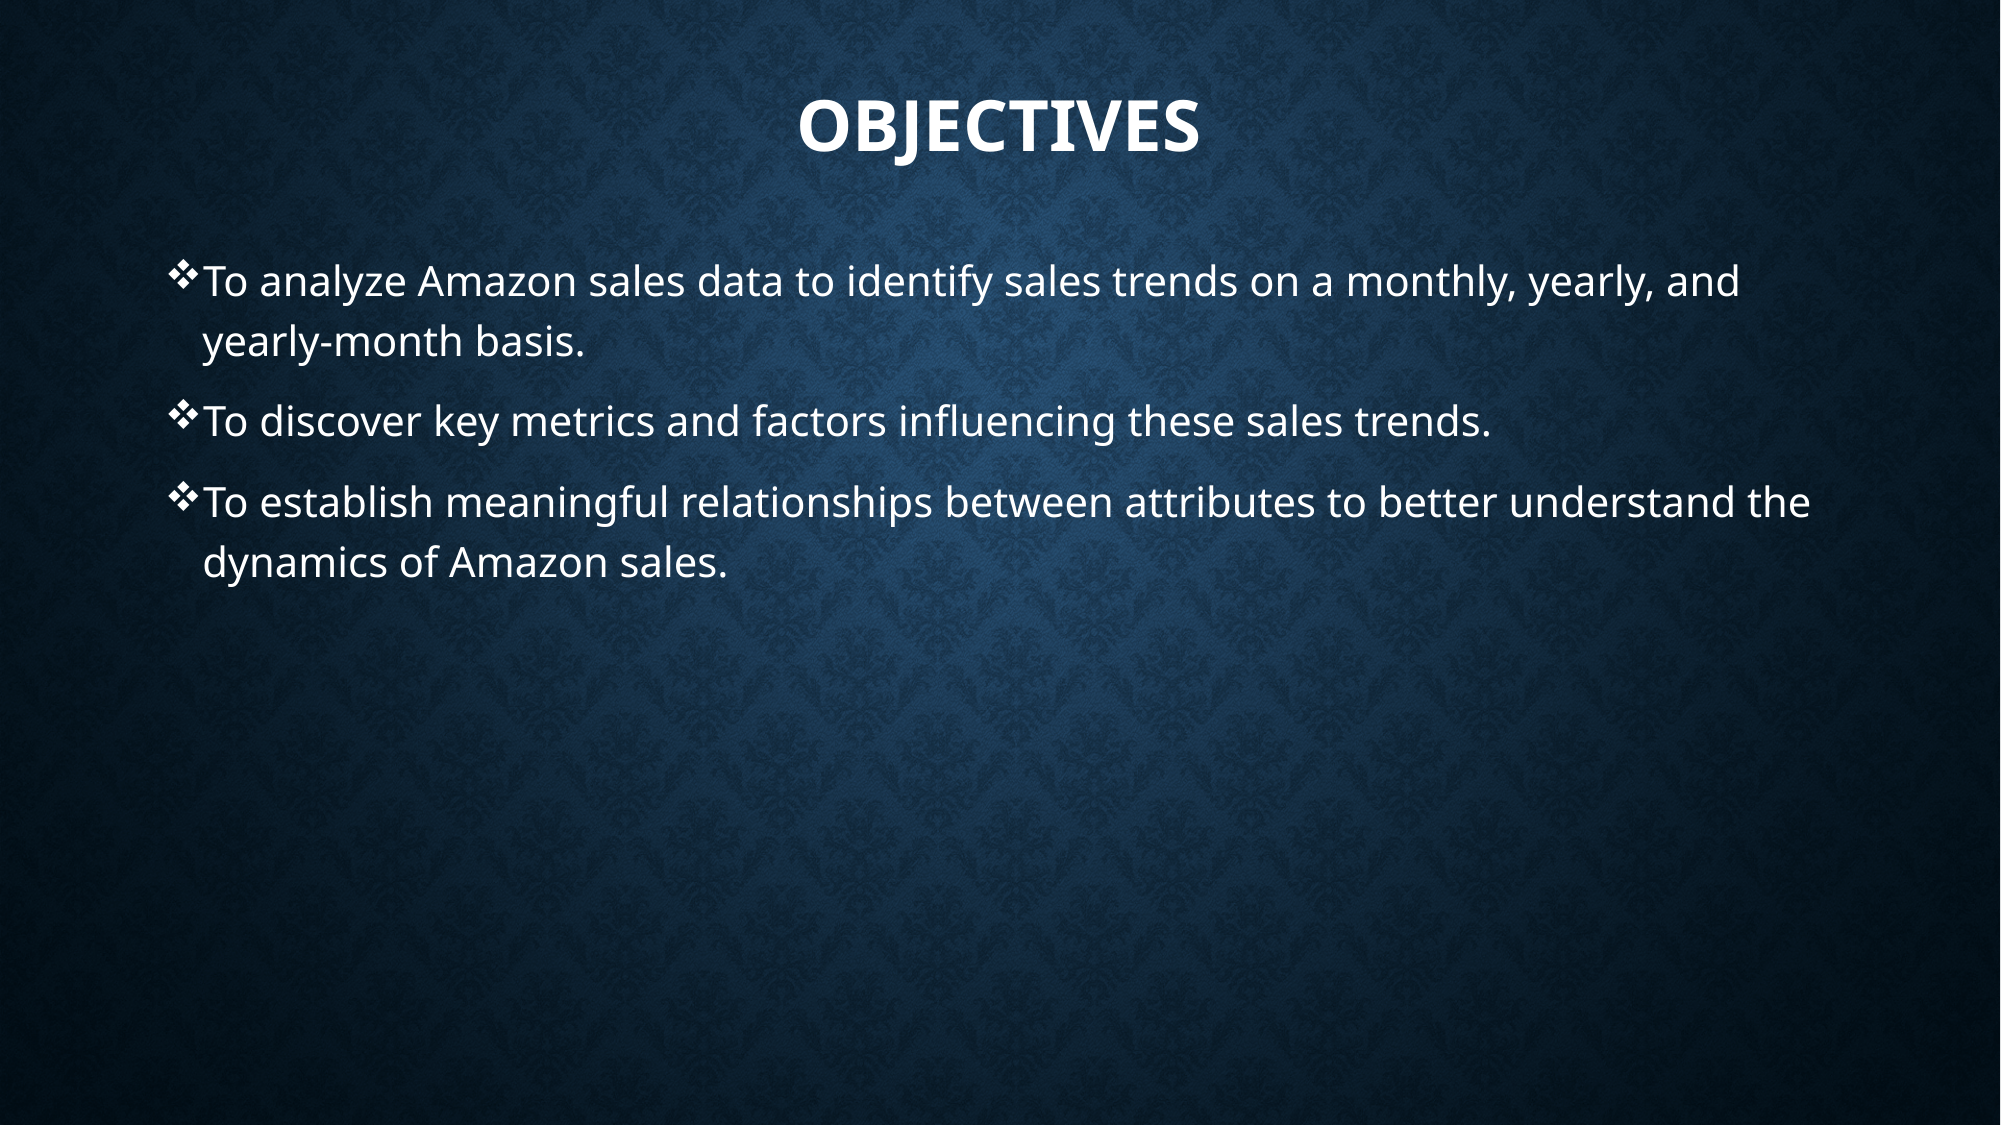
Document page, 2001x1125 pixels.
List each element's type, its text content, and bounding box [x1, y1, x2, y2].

list To analyze Amazon sales data to identify sales trends on a monthly, yearly, and yearly-month basis. To discover key metrics and factors influencing these sales trends. To establish meaningful relationships between attributes to better understand the dynamics of Amazon sales. [149, 236, 1849, 843]
title Objectives [149, 19, 1849, 236]
